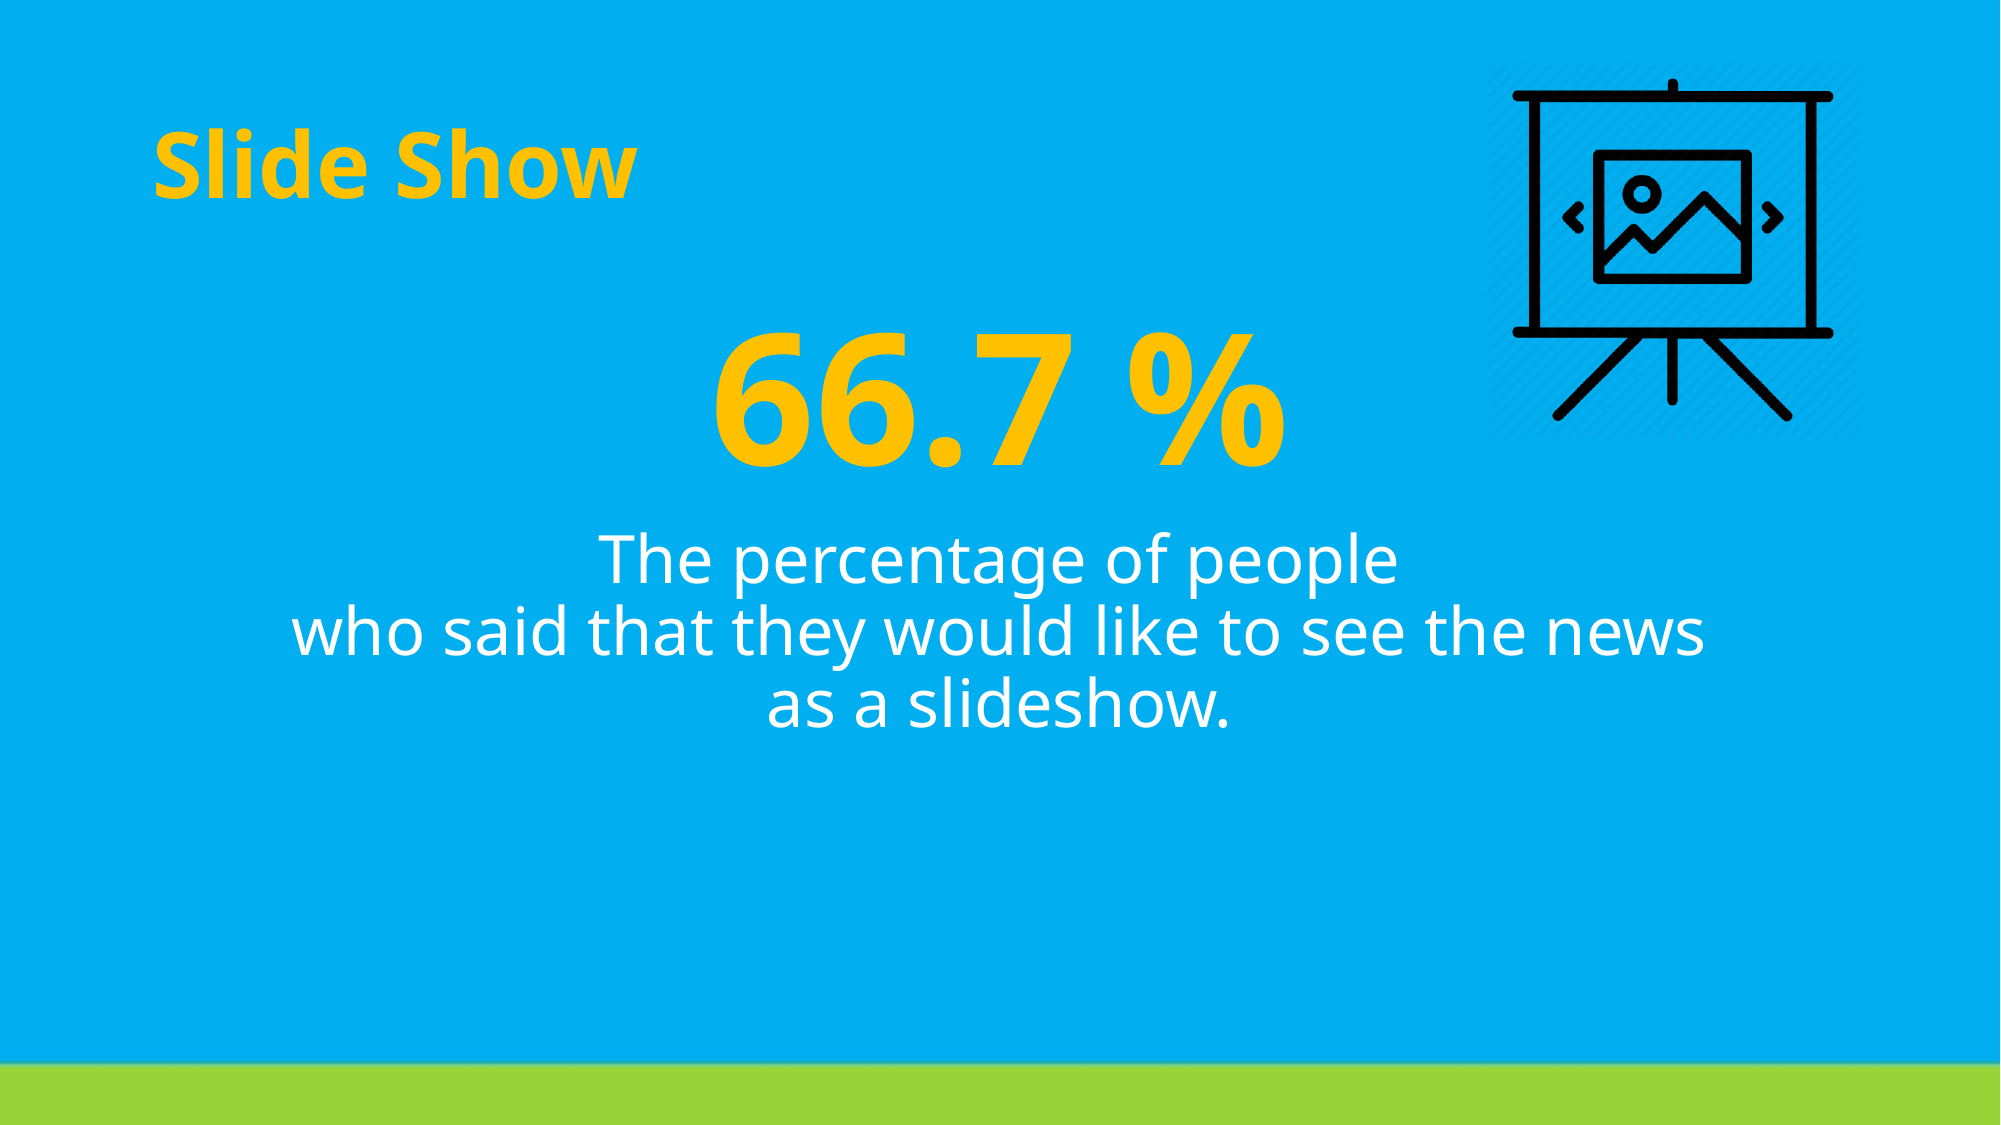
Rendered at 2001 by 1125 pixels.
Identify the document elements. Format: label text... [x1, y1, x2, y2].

picture [1514, 80, 1833, 420]
picture [0, 1062, 2001, 1125]
title Slide Show [137, 59, 1482, 278]
list 66.7 % The percentage of people who said that they would like to see the news as a slideshow. [137, 299, 1863, 1014]
